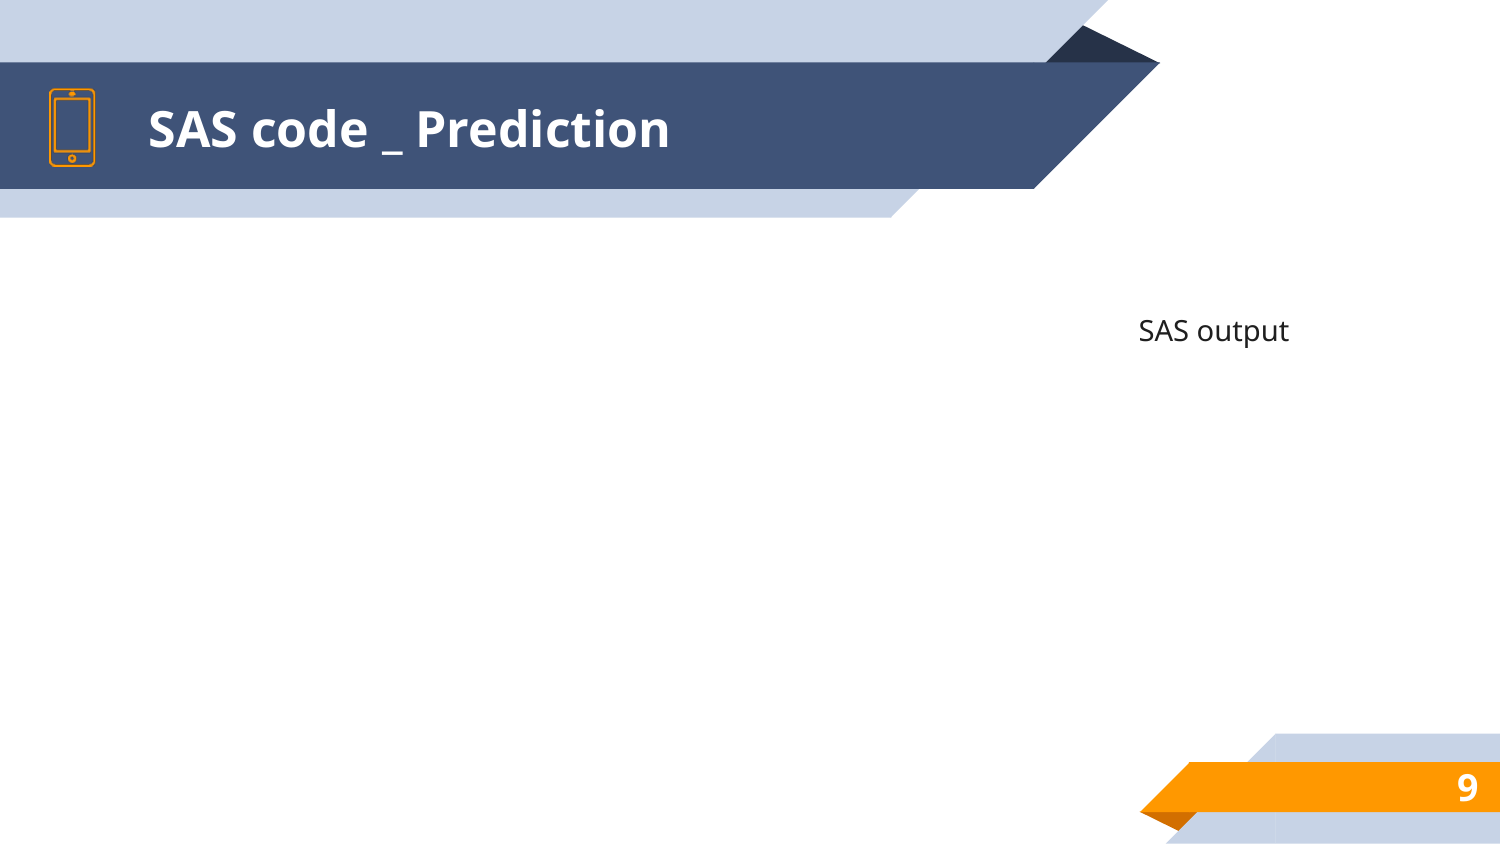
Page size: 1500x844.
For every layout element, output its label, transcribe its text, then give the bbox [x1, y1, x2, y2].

title SAS code _ Prediction [133, 64, 997, 190]
picture [48, 87, 97, 168]
list SAS output [1123, 296, 1350, 387]
slide_number 9 [1249, 760, 1494, 813]
